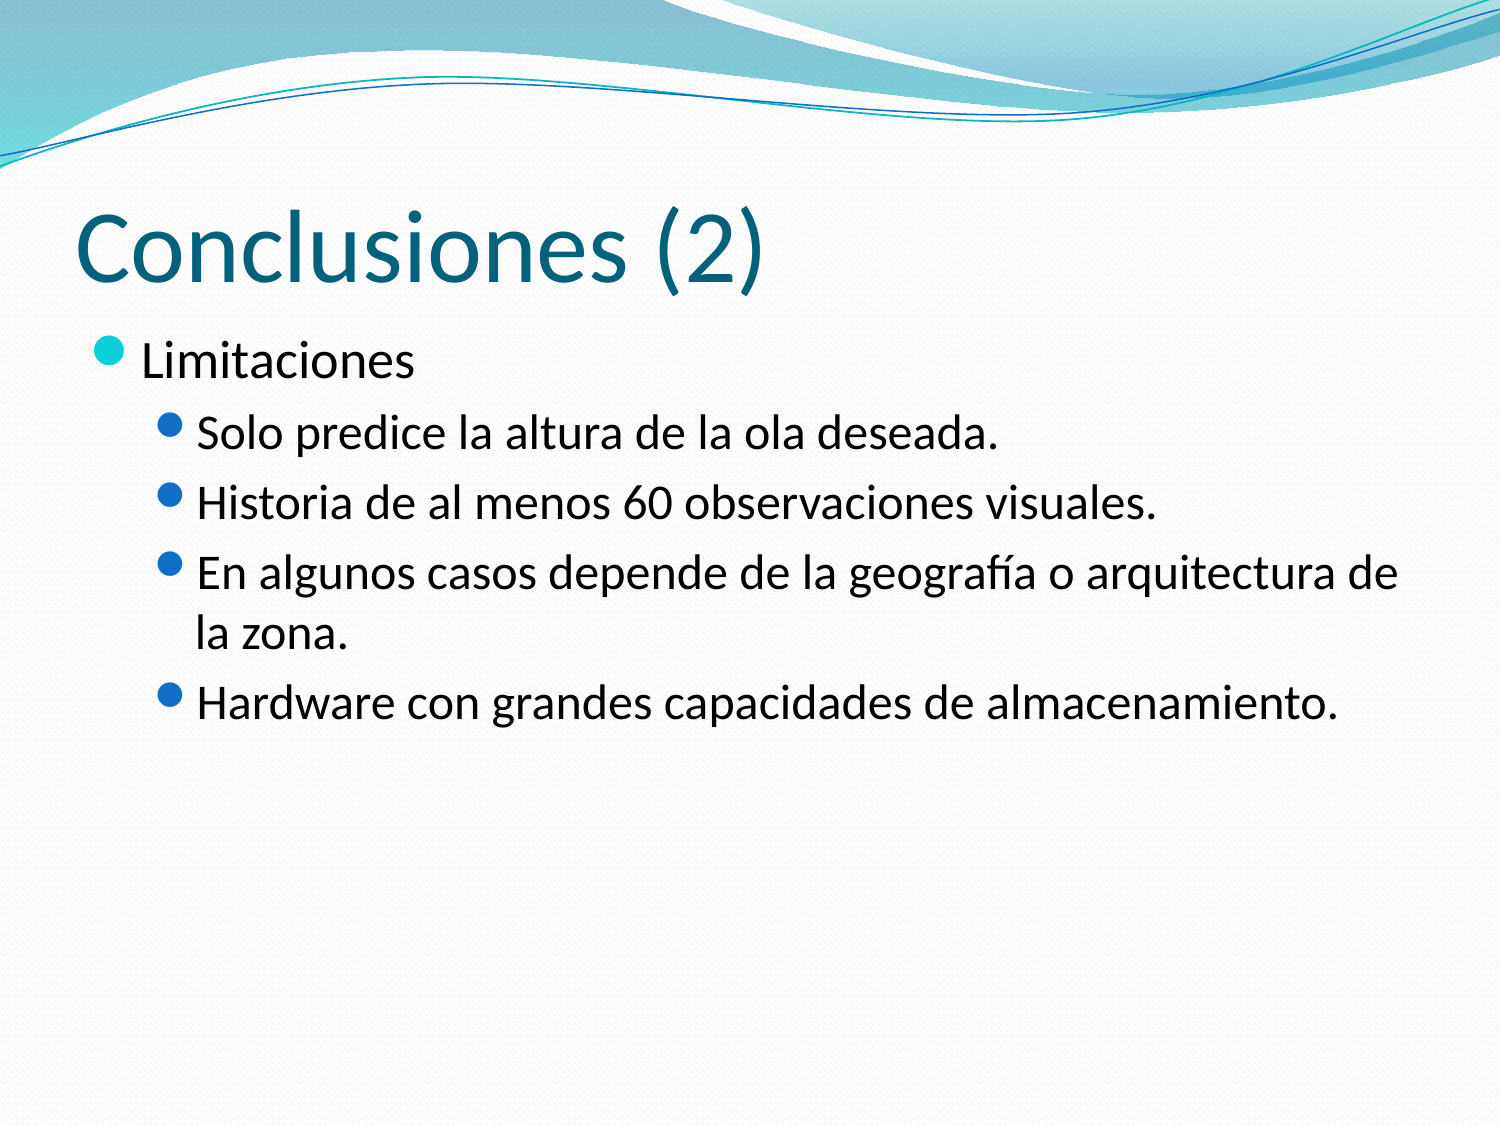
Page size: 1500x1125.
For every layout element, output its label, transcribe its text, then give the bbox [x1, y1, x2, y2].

title Conclusiones (2) [75, 115, 1425, 303]
list Limitaciones Solo predice la altura de la ola deseada. Historia de al menos 60 observaciones visuales. En algunos casos depende de la geografía o arquitectura de la zona. Hardware con grandes capacidades de almacenamiento. [75, 317, 1425, 1038]
